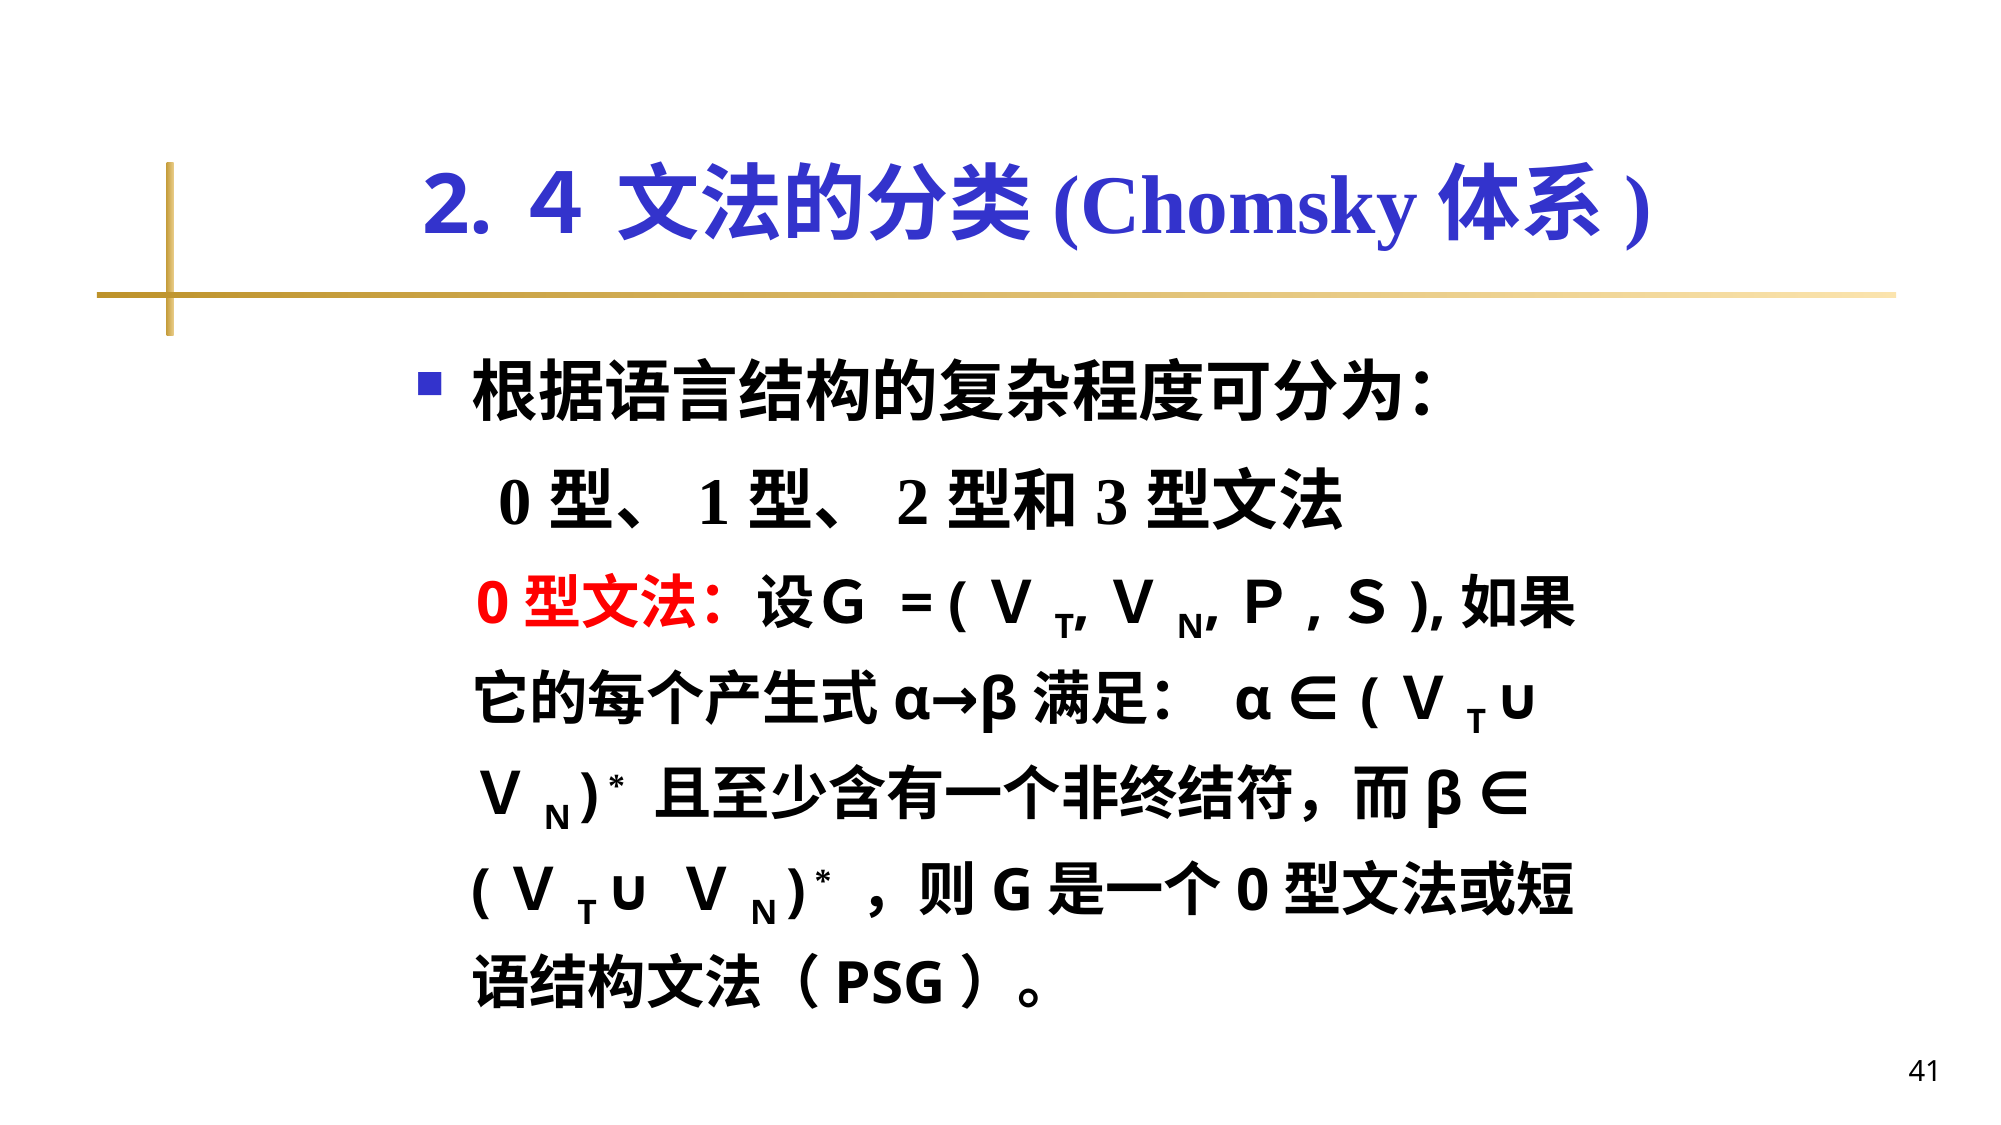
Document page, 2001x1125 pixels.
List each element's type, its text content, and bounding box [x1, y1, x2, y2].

title 2.４ 文法的分类(Chomsky体系) [399, 125, 1675, 275]
slide_number 41 [1540, 1023, 1958, 1100]
list 根据语言结构的复杂程度可分为： 0型、1型、2型和3型文法 0型文法：设Ｇ = (ＶT,ＶN,Ｐ,Ｓ),如果它的每个产生式α→β满足： α ∈ (ＶT ∪ＶN ) * 且至少含有一个非终结符，而β ∈ (ＶT ∪ＶN ) * ，则G是一个0型文法或短语结构文法（PSG）。 [399, 324, 1638, 963]
